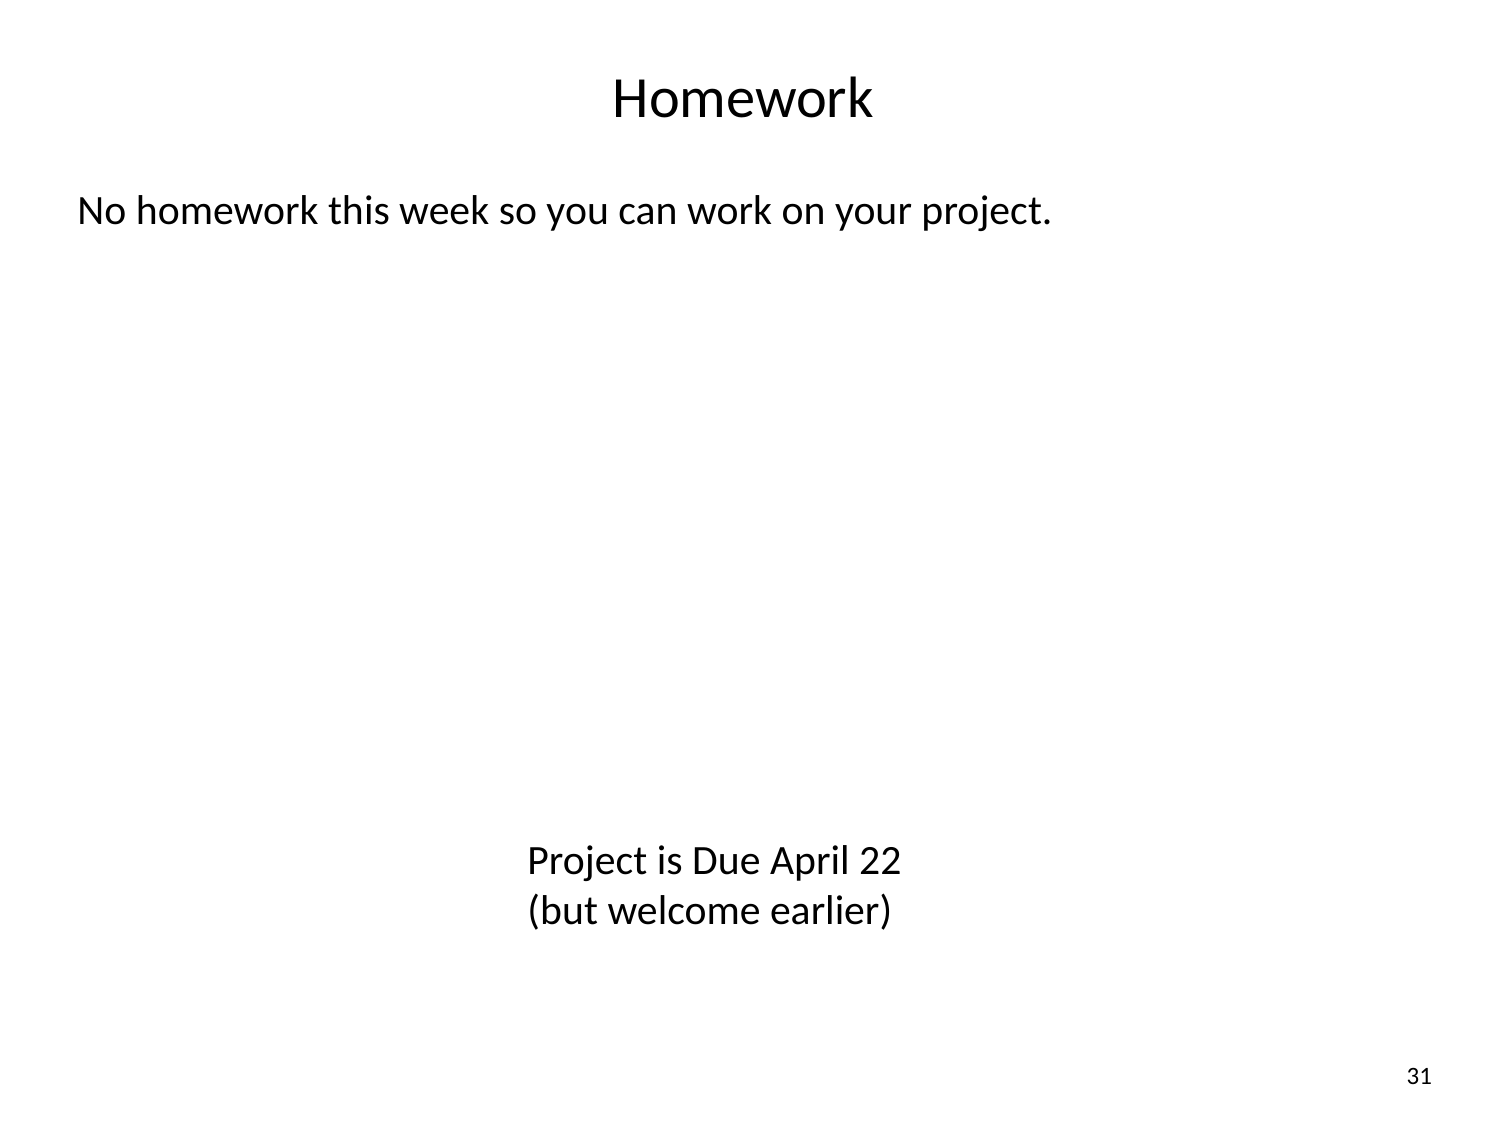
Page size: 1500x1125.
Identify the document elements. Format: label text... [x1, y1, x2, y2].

text_box 31 [1097, 1044, 1448, 1105]
title Homework [75, 0, 1425, 174]
list No homework this week so you can work on your project. Project is Due April 22 (but welcome earlier) [62, 174, 1450, 1050]
